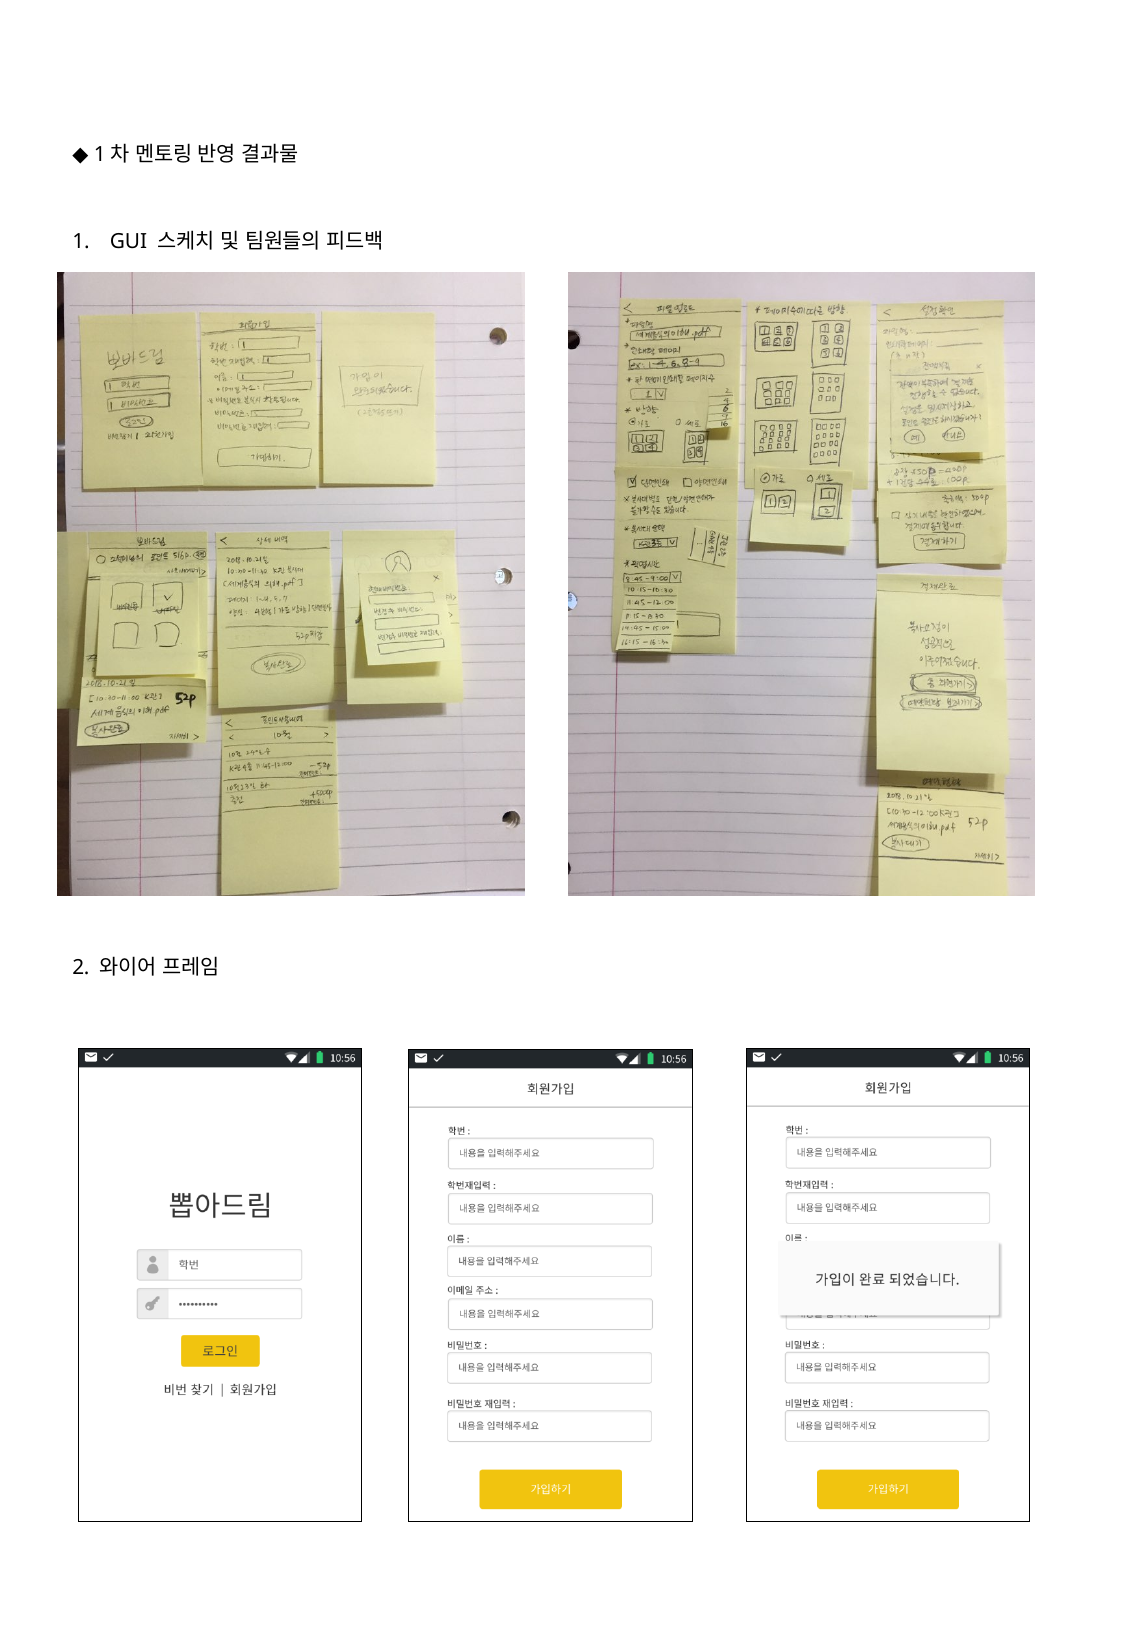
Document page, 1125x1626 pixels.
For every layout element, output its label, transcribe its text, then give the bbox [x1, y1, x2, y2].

picture [77, 1048, 362, 1522]
picture [57, 272, 525, 896]
list ◆ 1차 멘토링 반영 결과물 GUI 스케치 및 팀원들의 피드백 2. 와이어 프레임 [57, 103, 1096, 1085]
picture [567, 272, 1036, 896]
picture [408, 1048, 693, 1522]
picture [745, 1048, 1030, 1522]
